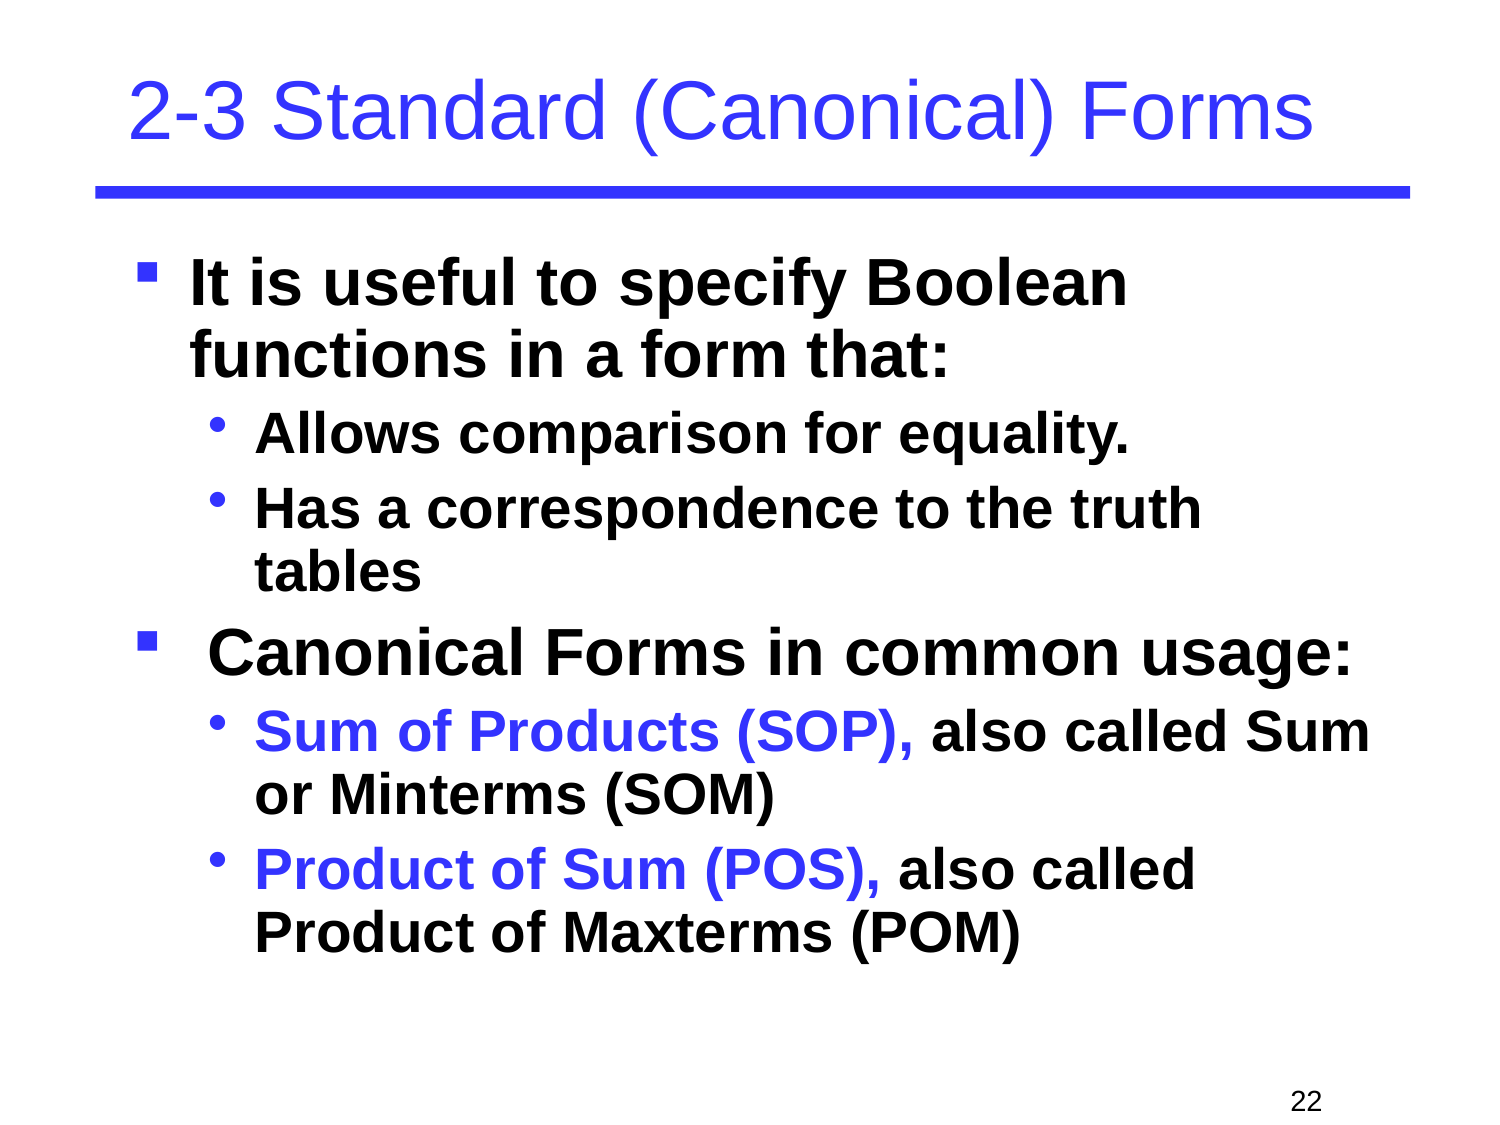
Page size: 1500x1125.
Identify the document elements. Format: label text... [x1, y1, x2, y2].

list It is useful to specify Boolean functions in a form that: Allows comparison for equality. Has a correspondence to the truth tables Canonical Forms in common usage: Sum of Products (SOP), also called Sum or Minterms (SOM) Product of Sum (POS), also called Product of Maxterms (POM) [117, 240, 1394, 1016]
title 2-3 Standard (Canonical) Forms [112, 37, 1440, 176]
